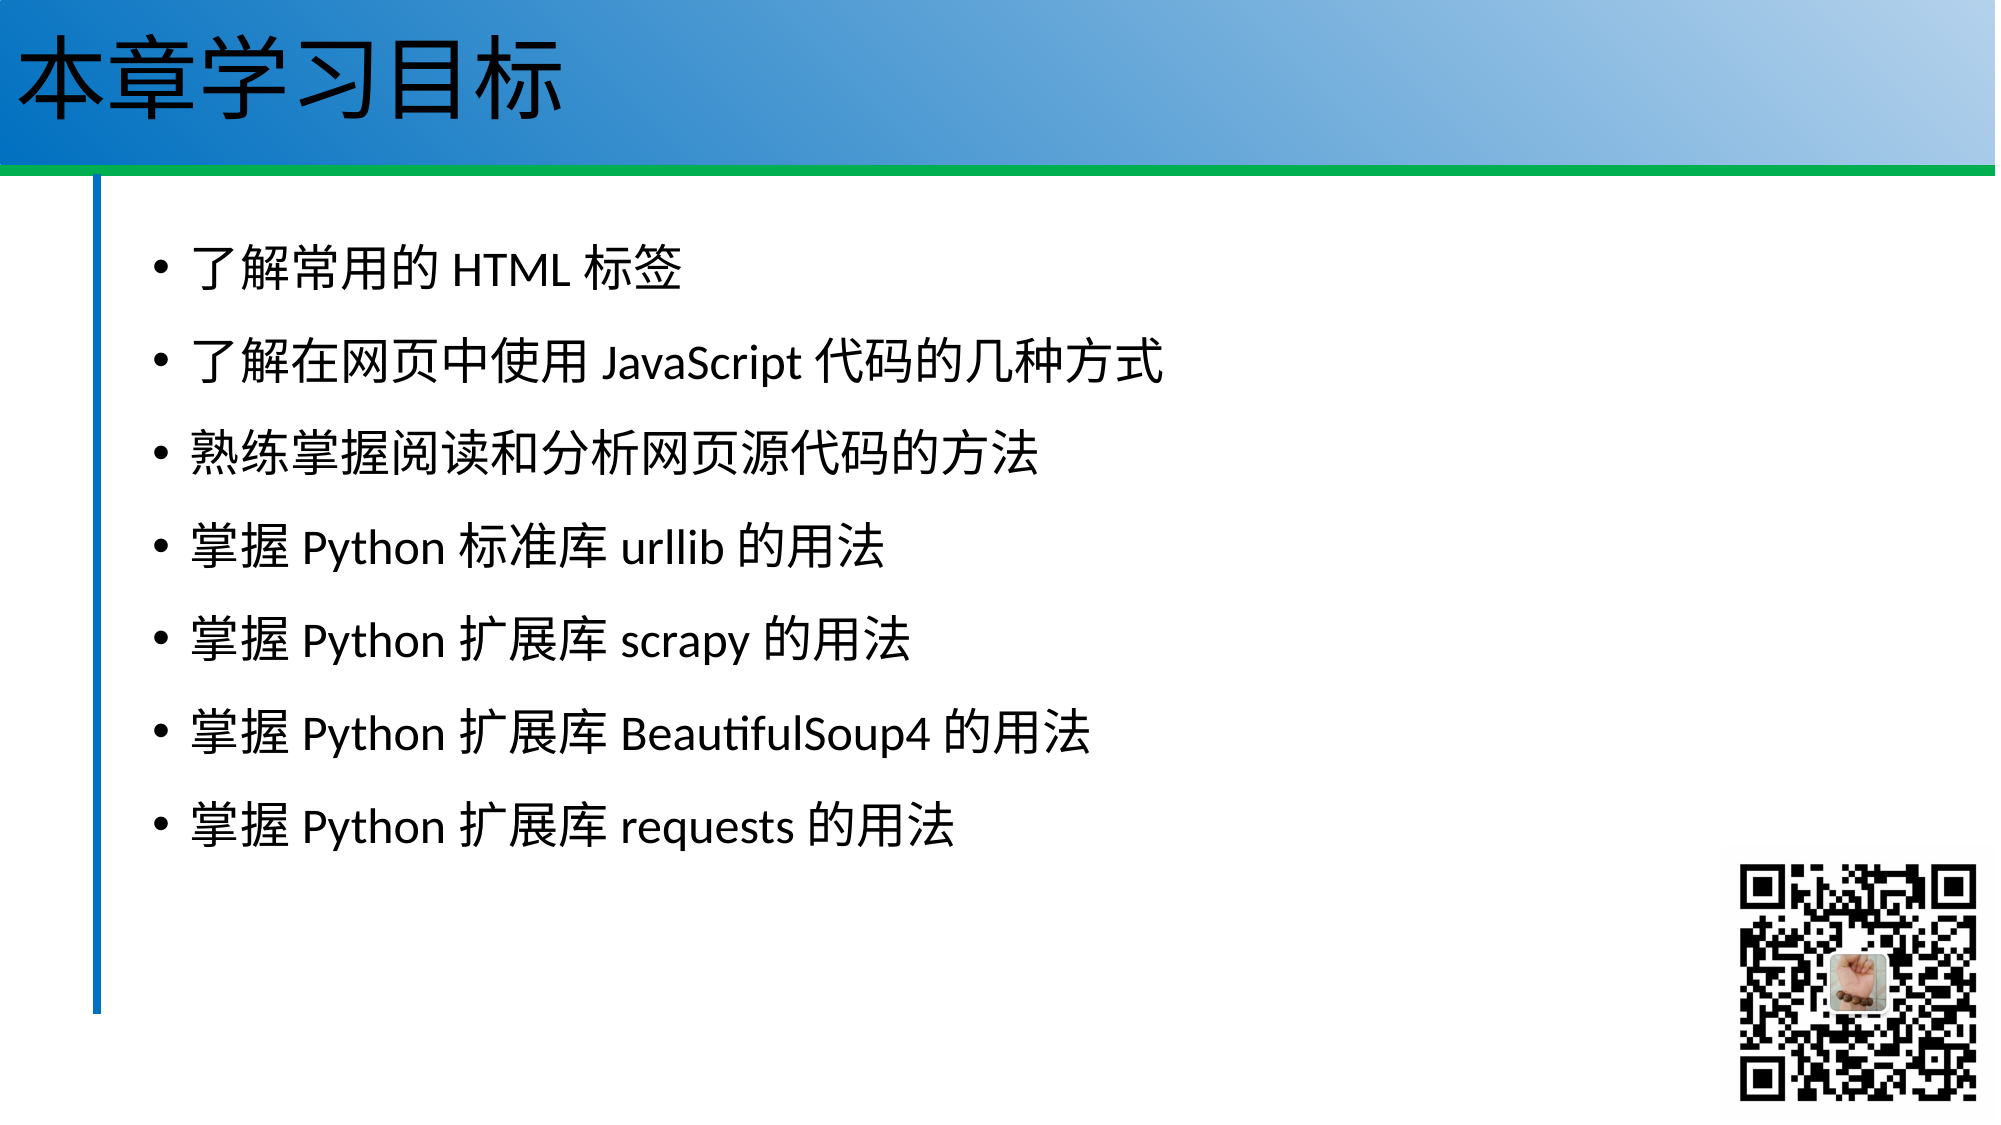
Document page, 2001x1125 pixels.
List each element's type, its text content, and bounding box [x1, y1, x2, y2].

slide_number [1412, 1042, 1863, 1103]
list 了解常用的HTML标签 了解在网页中使用JavaScript代码的几种方式 熟练掌握阅读和分析网页源代码的方法 掌握Python标准库urllib的用法 掌握Python扩展库scrapy的用法 掌握Python扩展库BeautifulSoup4的用法 掌握Python扩展库requests的用法 [137, 216, 1863, 978]
title 本章学习目标 [0, 0, 1995, 165]
picture [1721, 845, 1995, 1120]
